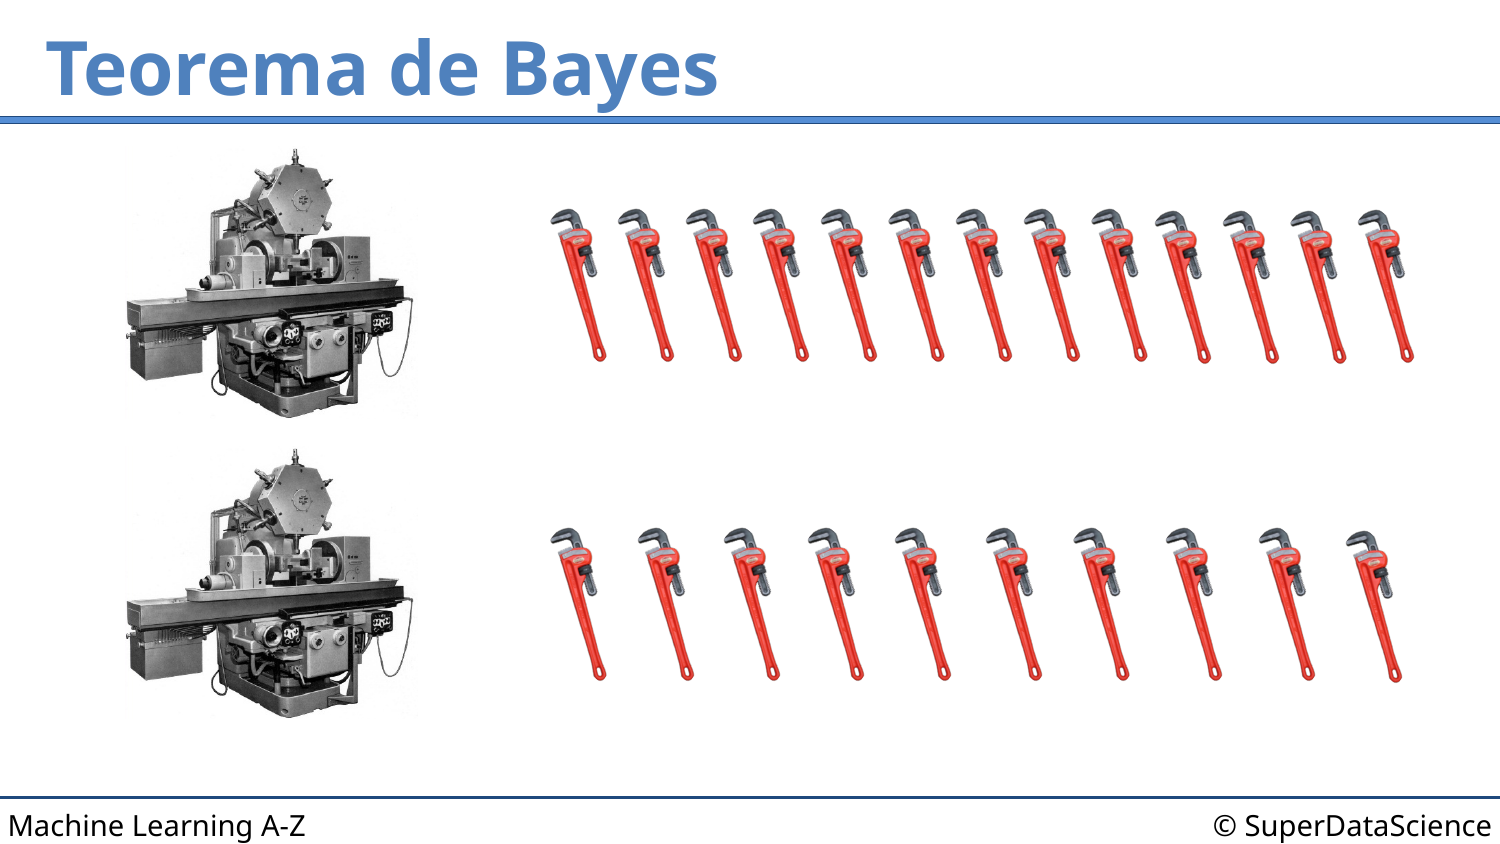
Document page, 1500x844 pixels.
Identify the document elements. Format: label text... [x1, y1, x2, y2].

picture [124, 146, 418, 419]
picture [502, 522, 1460, 684]
picture [502, 203, 1472, 365]
picture [124, 446, 418, 719]
title Teorema de Bayes [36, 11, 1463, 135]
